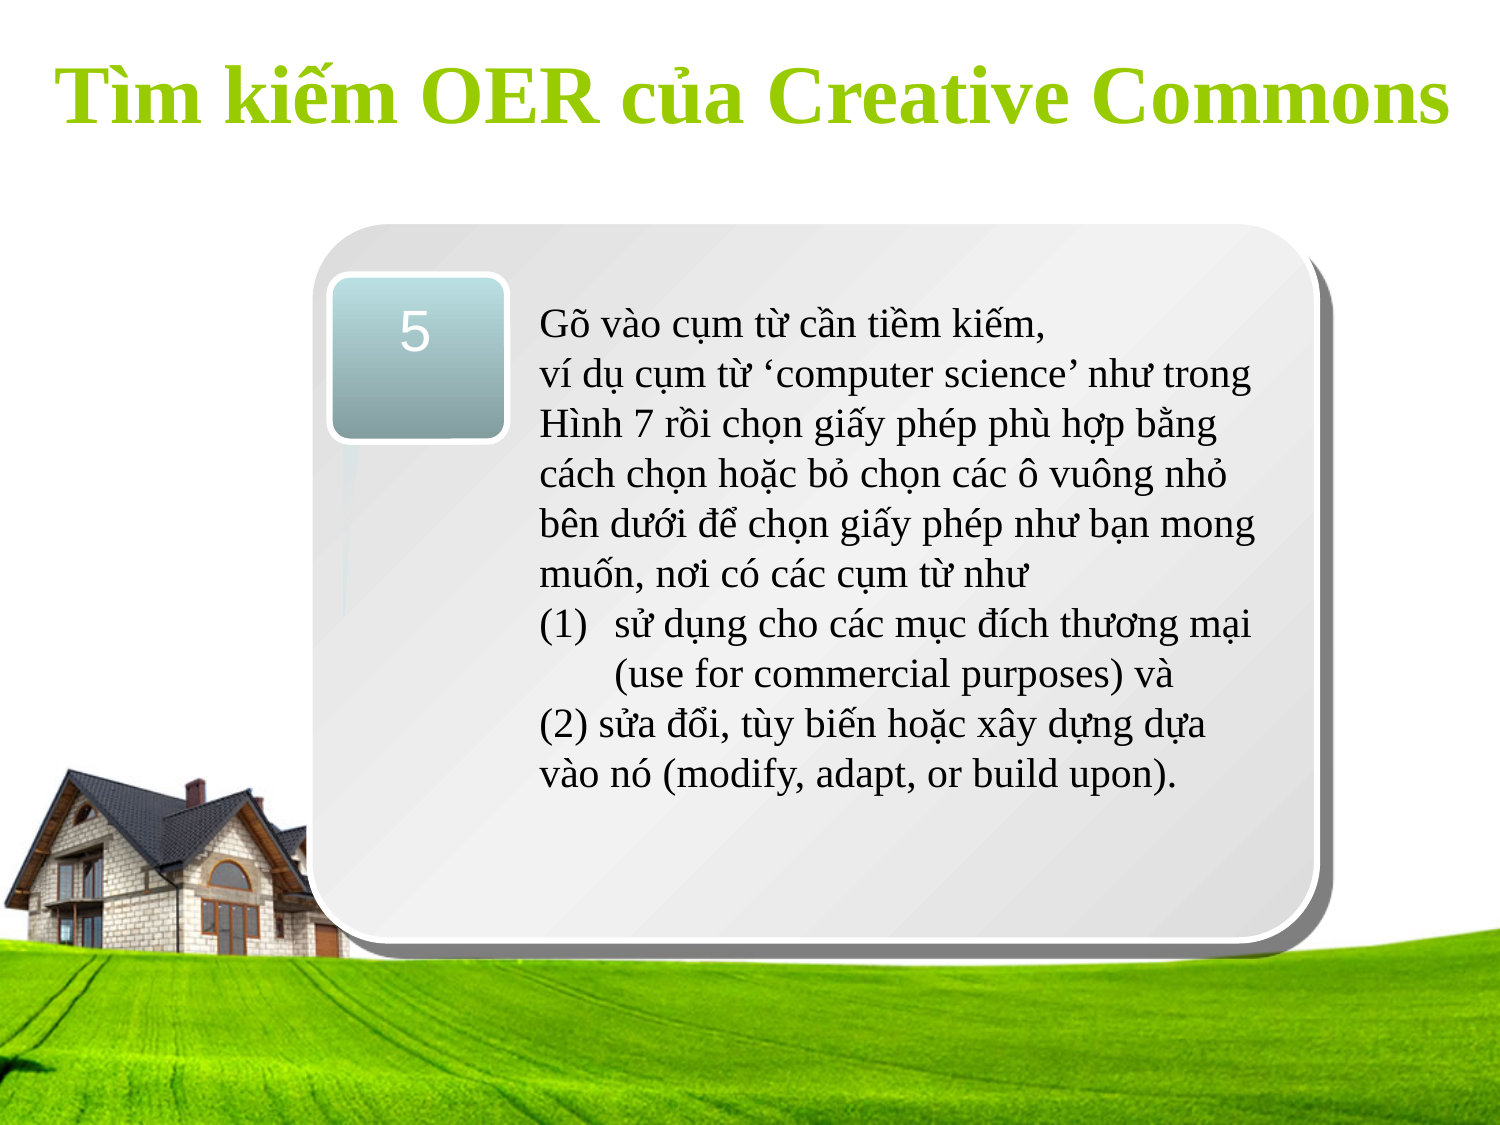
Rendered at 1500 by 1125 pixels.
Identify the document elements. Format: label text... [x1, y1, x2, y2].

picture [0, 0, 1500, 1125]
title Tìm kiếm OER của Creative Commons [39, 52, 1500, 128]
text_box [309, 220, 1318, 941]
